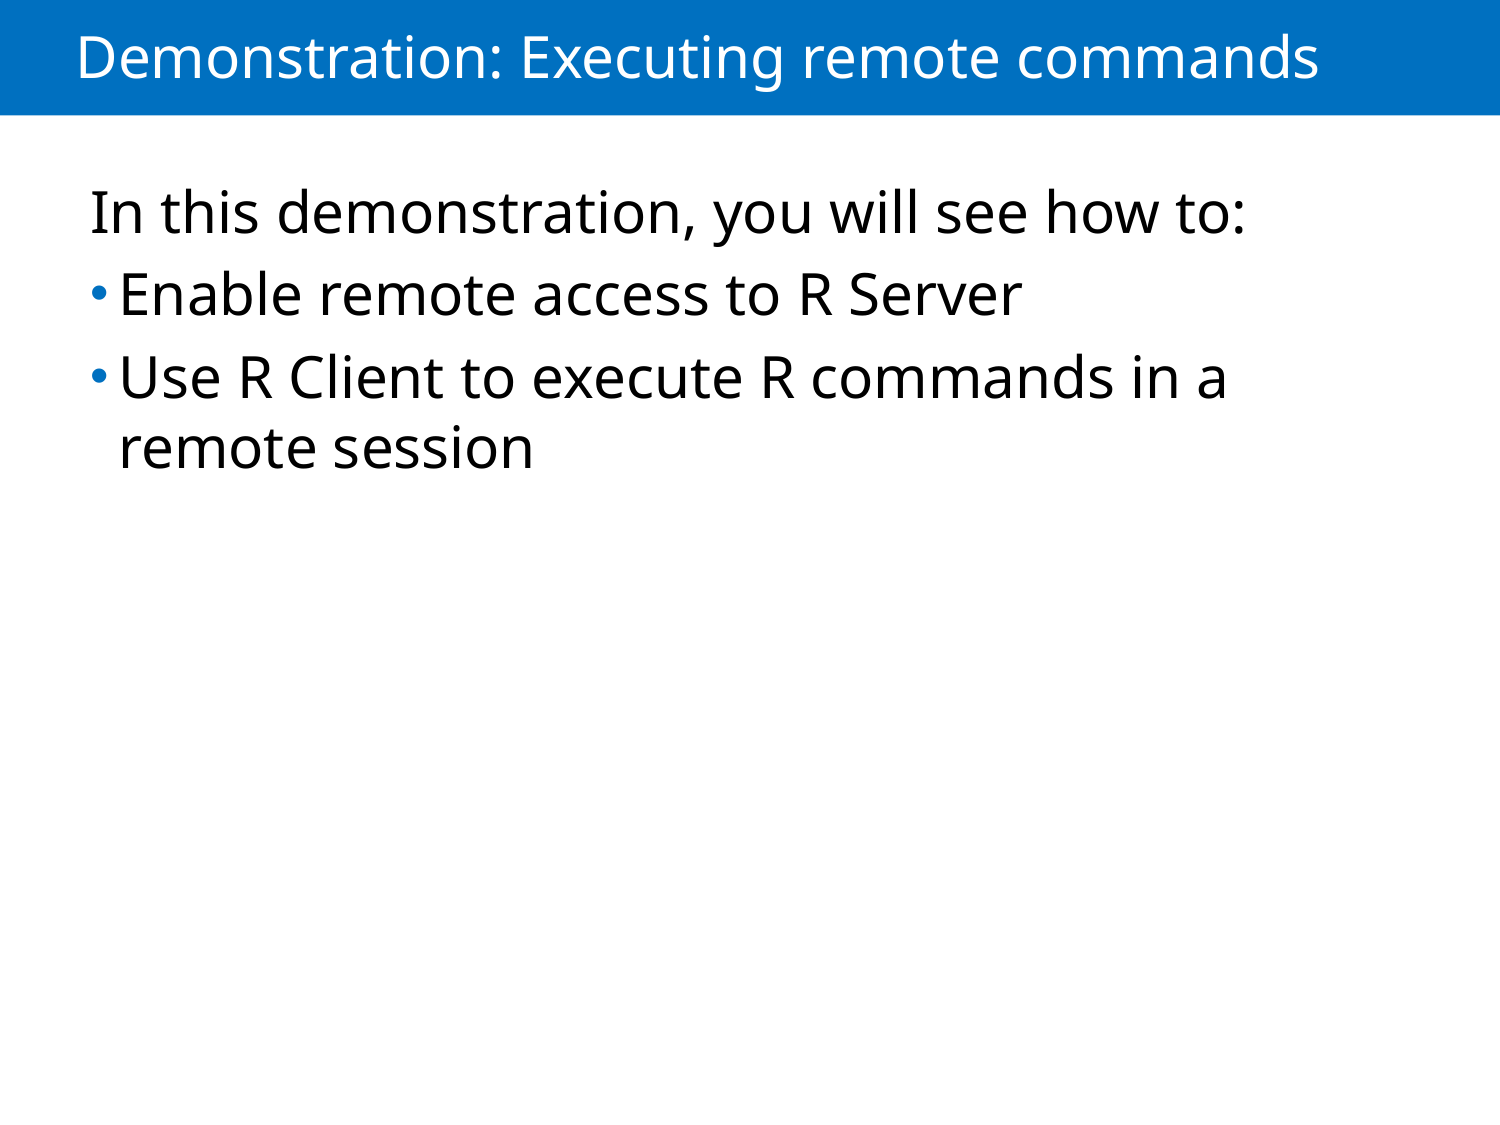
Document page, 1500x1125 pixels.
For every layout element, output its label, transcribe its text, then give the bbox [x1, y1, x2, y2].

title Demonstration: Executing remote commands [75, 0, 1351, 122]
text_box In this demonstration, you will see how to: Enable remote access to R Server Use R Client to execute R commands in a remote session [75, 167, 1408, 1012]
